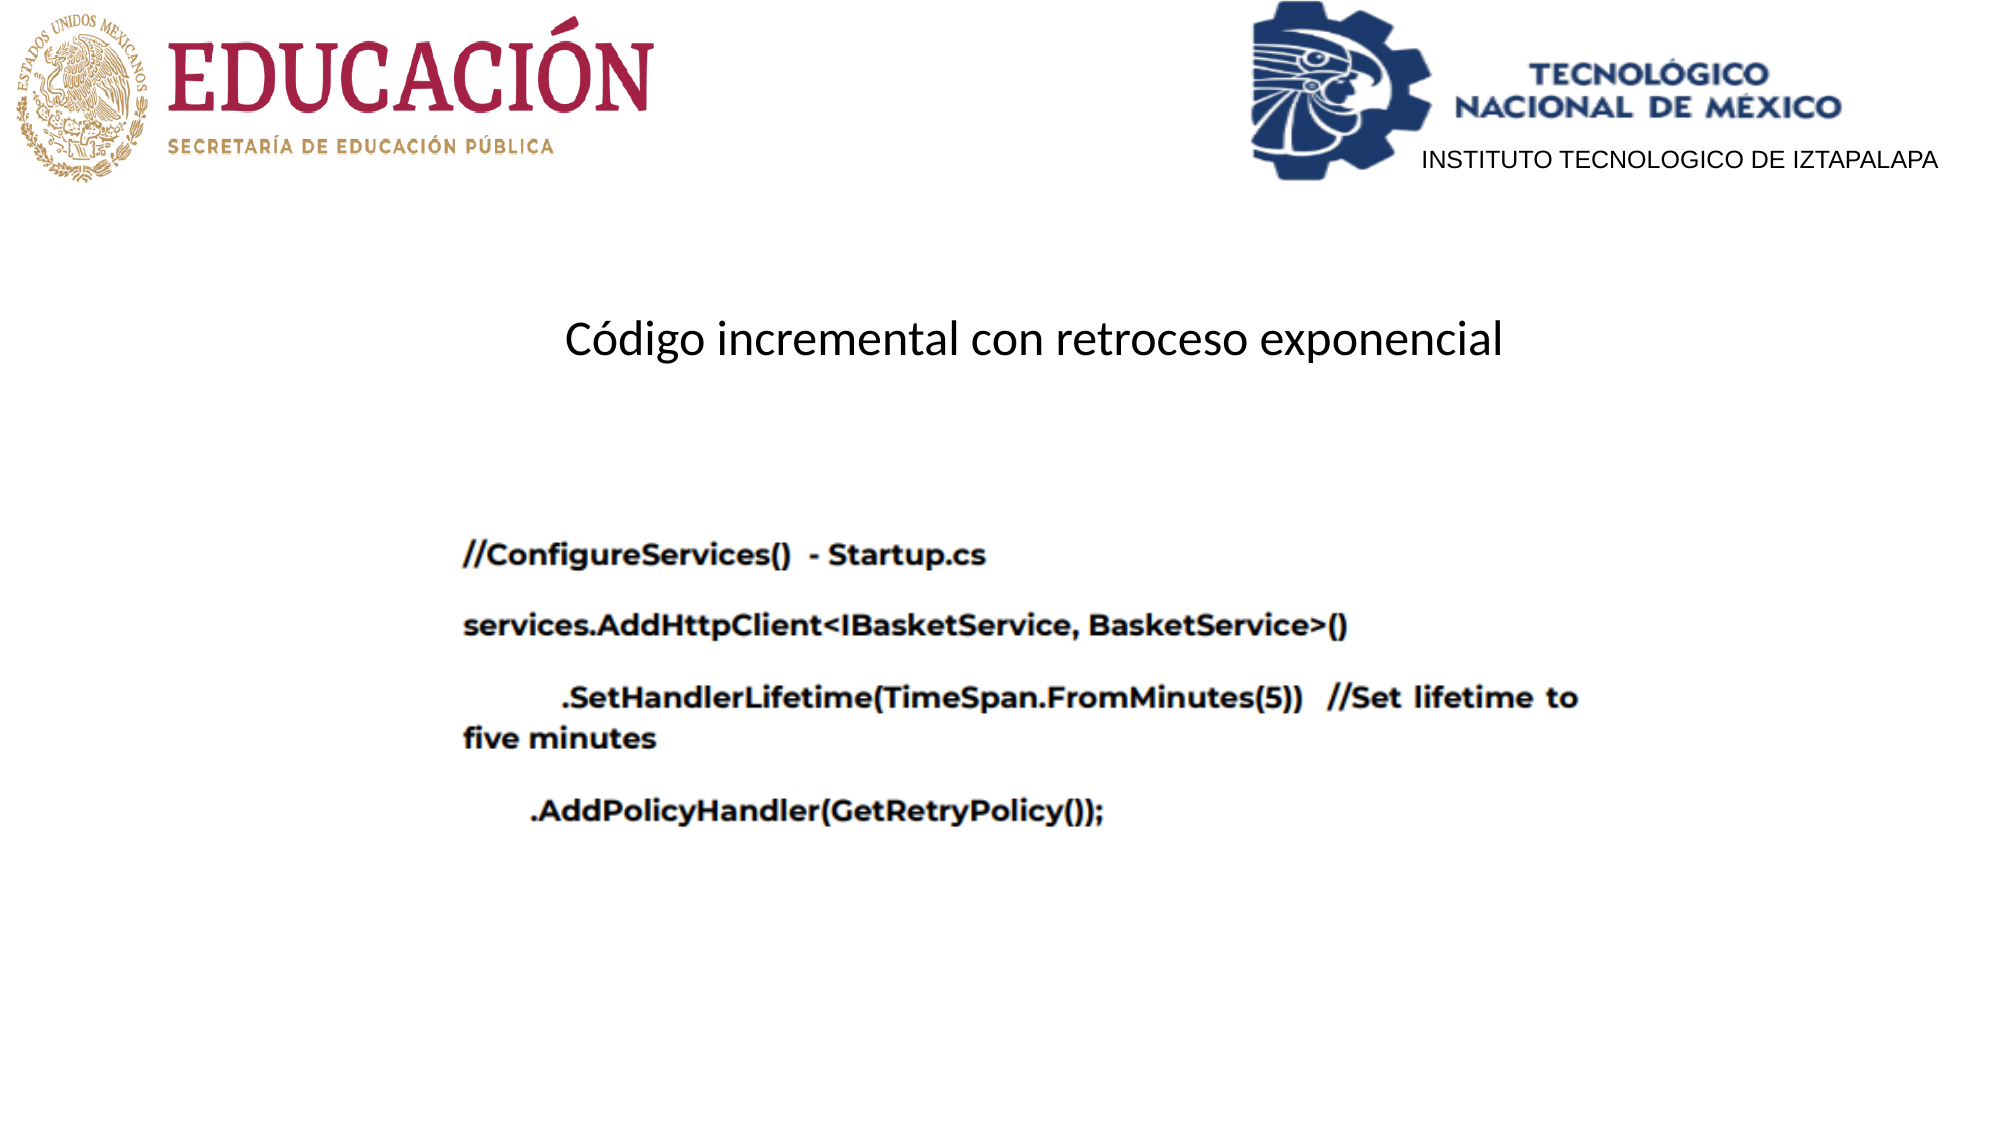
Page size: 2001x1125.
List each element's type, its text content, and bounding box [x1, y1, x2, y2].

text_box INSTITUTO TECNOLOGICO DE IZTAPALAPA [1864, 121, 2000, 181]
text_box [16, 14, 654, 199]
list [397, 458, 1684, 882]
text_box Código incremental con retroceso exponencial [550, 298, 1531, 374]
picture [1230, 0, 1864, 199]
